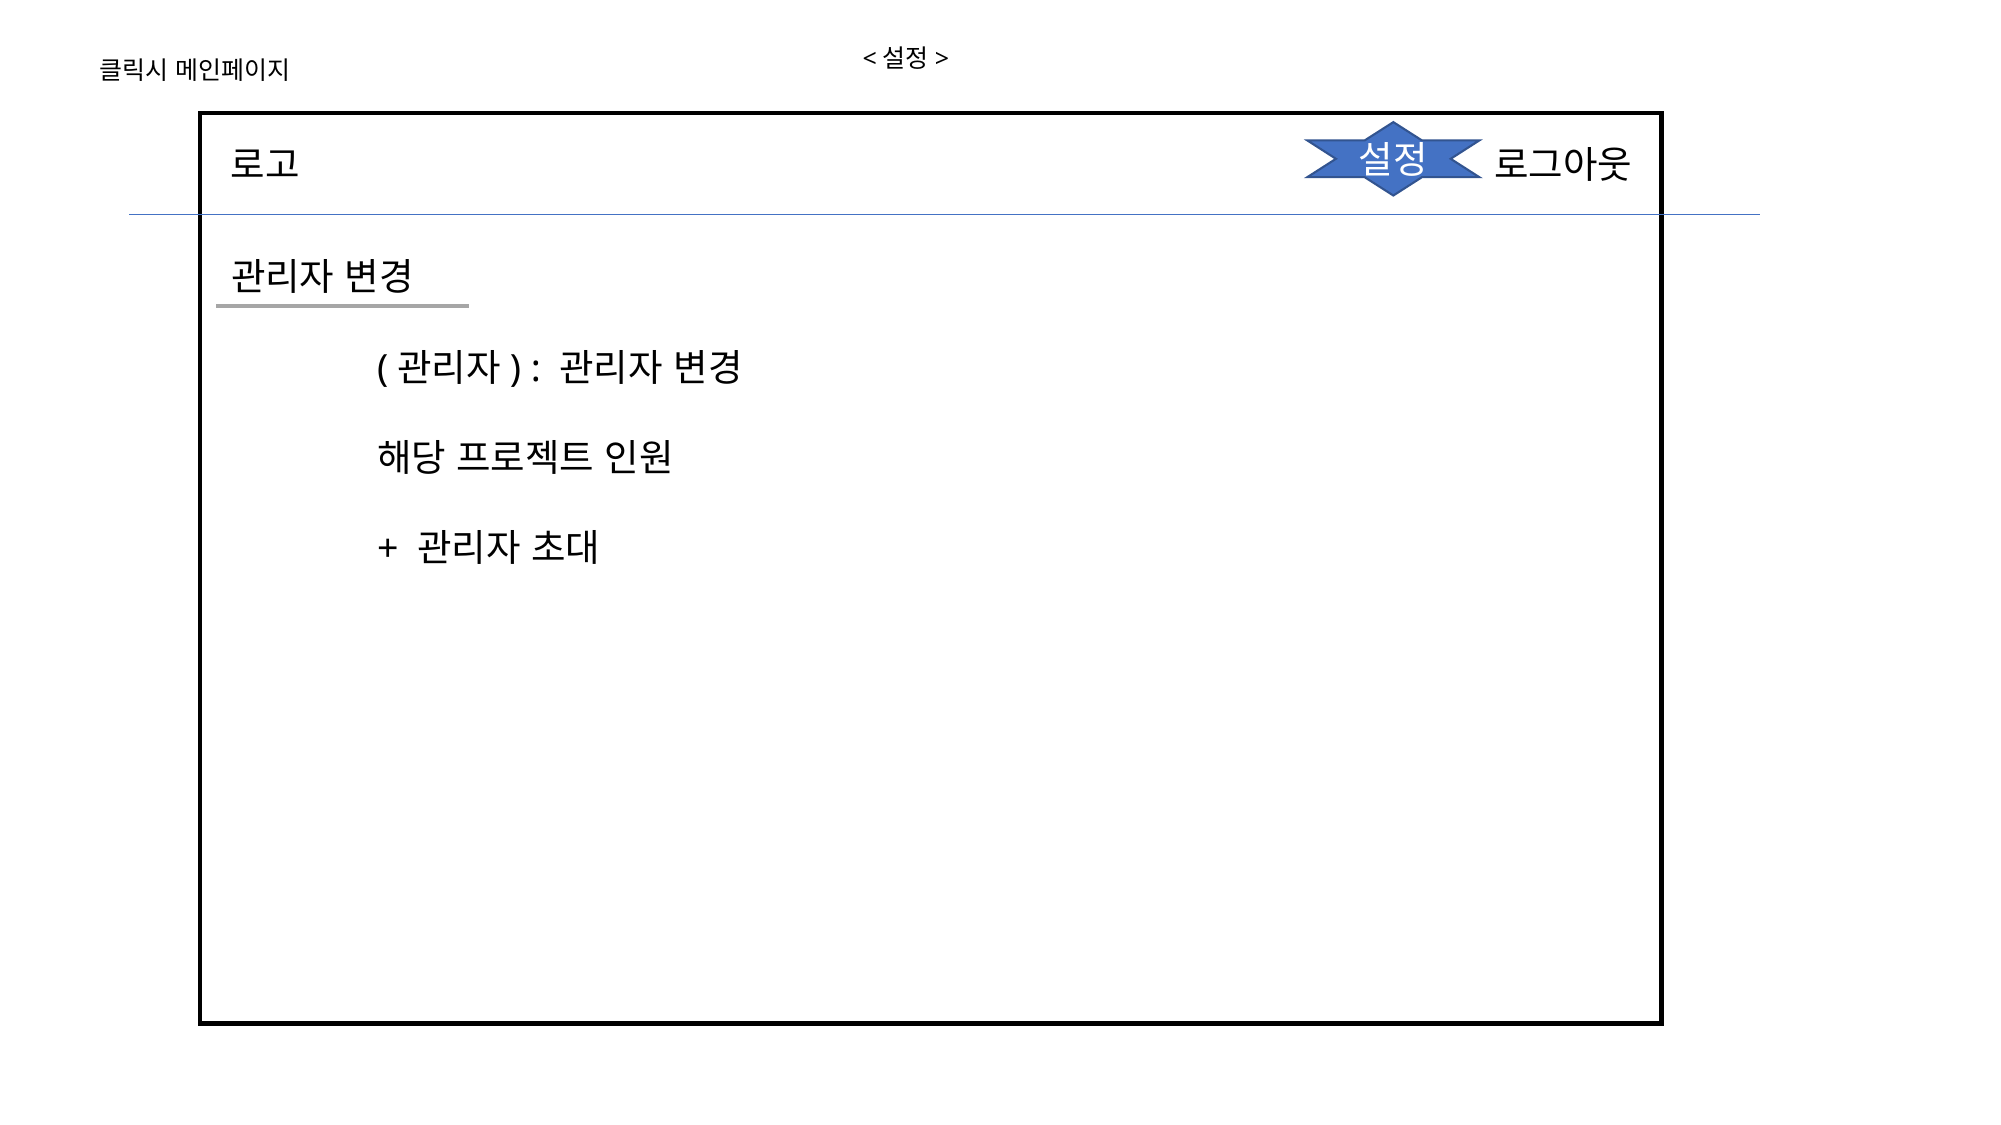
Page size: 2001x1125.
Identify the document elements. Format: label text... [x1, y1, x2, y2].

text_box [199, 215, 1663, 1024]
text_box 관리자 변경 [216, 245, 456, 304]
text_box 로고 [216, 133, 415, 194]
text_box 로그아웃 [1479, 133, 1678, 194]
text_box <설정> [733, 34, 1079, 80]
text_box 클릭시 메인페이지 [84, 47, 430, 93]
text_box [199, 112, 1663, 214]
text_box (관리자) : 관리자 변경 해당 프로젝트 인원 + 관리자 초대 [362, 336, 1079, 622]
text_box 설정 [1303, 120, 1483, 197]
